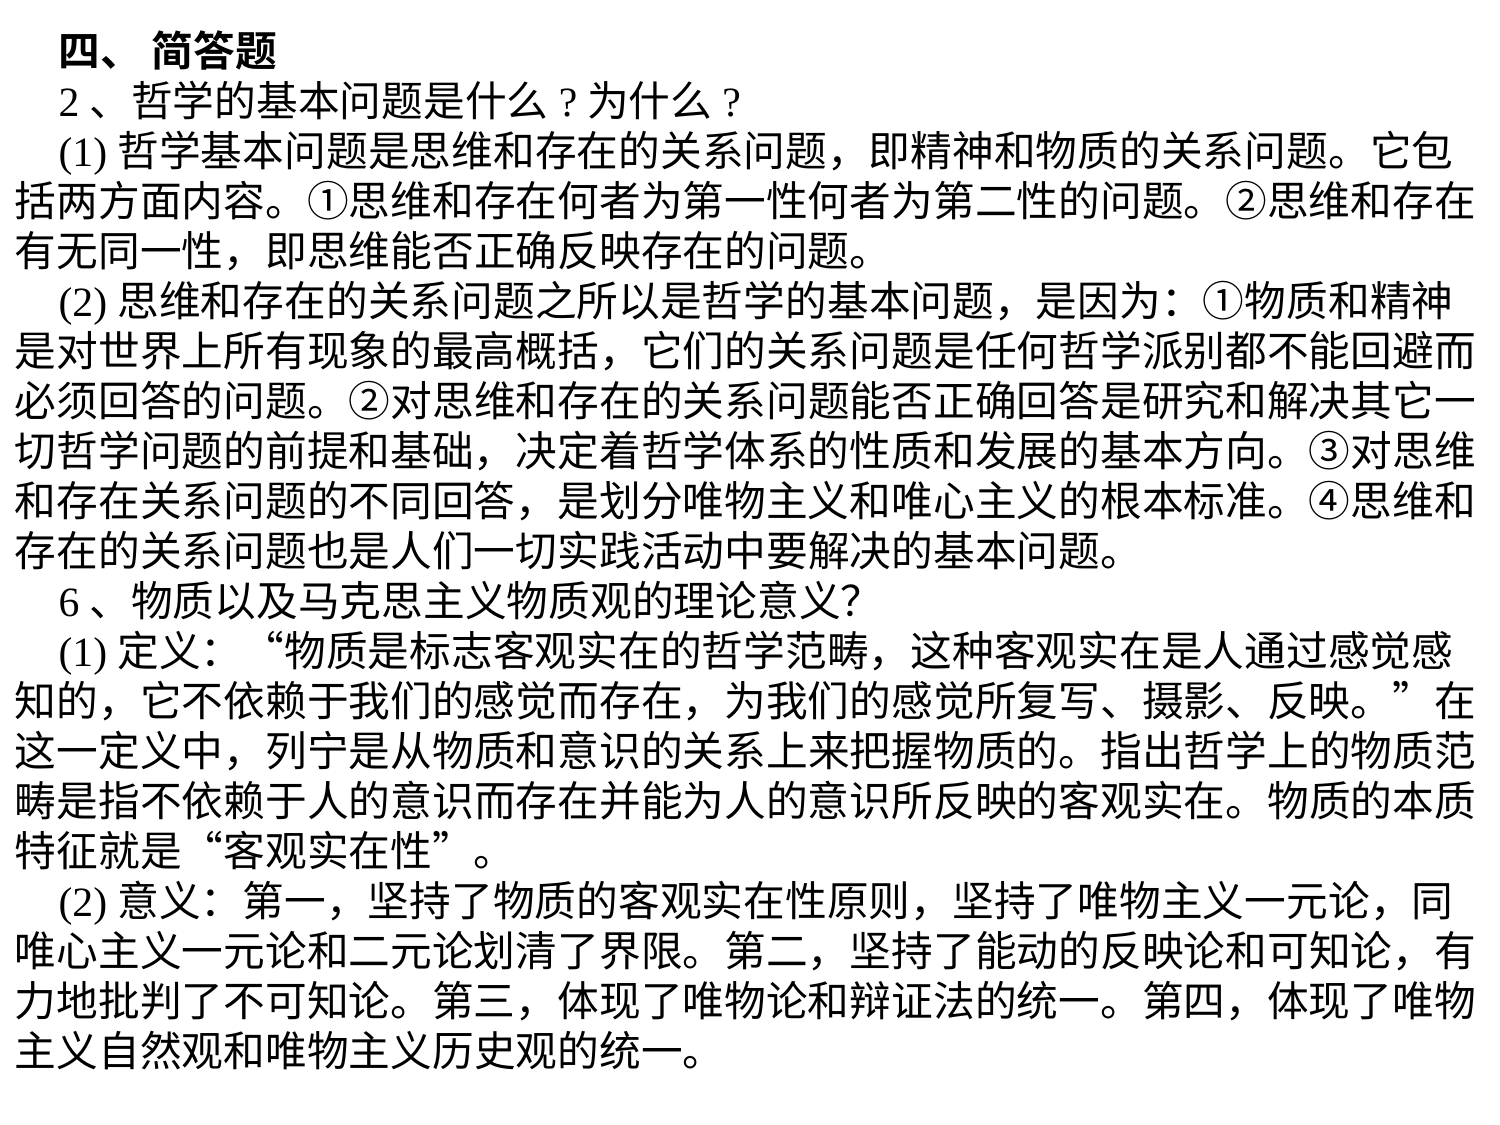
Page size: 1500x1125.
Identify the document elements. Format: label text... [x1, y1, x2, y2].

text_box 四、 简答题 2、哲学的基本问题是什么?为什么? (1)哲学基本问题是思维和存在的关系问题，即精神和物质的关系问题。它包括两方面内容。①思维和存在何者为第一性何者为第二性的问题。②思维和存在有无同一性，即思维能否正确反映存在的问题。 (2)思维和存在的关系问题之所以是哲学的基本问题，是因为：①物质和精神是对世界上所有现象的最高概括，它们的关系问题是任何哲学派别都不能回避而必须回答的问题。②对思维和存在的关系问题能否正确回答是研究和解决其它一切哲学问题的前提和基础，决定着哲学体系的性质和发展的基本方向。③对思维和存在关系问题的不同回答，是划分唯物主义和唯心主义的根本标准。④思维和存在的关系问题也是人们一切实践活动中要解决的基本问题。 6、物质以及马克思主义物质观的理论意义？ (1)定义：“物质是标志客观实在的哲学范畴，这种客观实在是人通过感觉感知的，它不依赖于我们的感觉而存在，为我们的感觉所复写、摄影、反映。”在这一定义中，列宁是从物质和意识的关系上来把握物质的。指出哲学上的物质范畴是指不依赖于人的意识而存在并能为人的意识所反映的客观实在。物质的本质特征就是“客观实在性”。 (2)意义：第一，坚持了物质的客观实在性原则，坚持了唯物主义一元论，同唯心主义一元论和二元论划清了界限。第二，坚持了能动的反映论和可知论，有力地批判了不可知论。第三，体现了唯物论和辩证法的统一。第四，体现了唯物主义自然观和唯物主义历史观的统一。 [0, 17, 1500, 1083]
